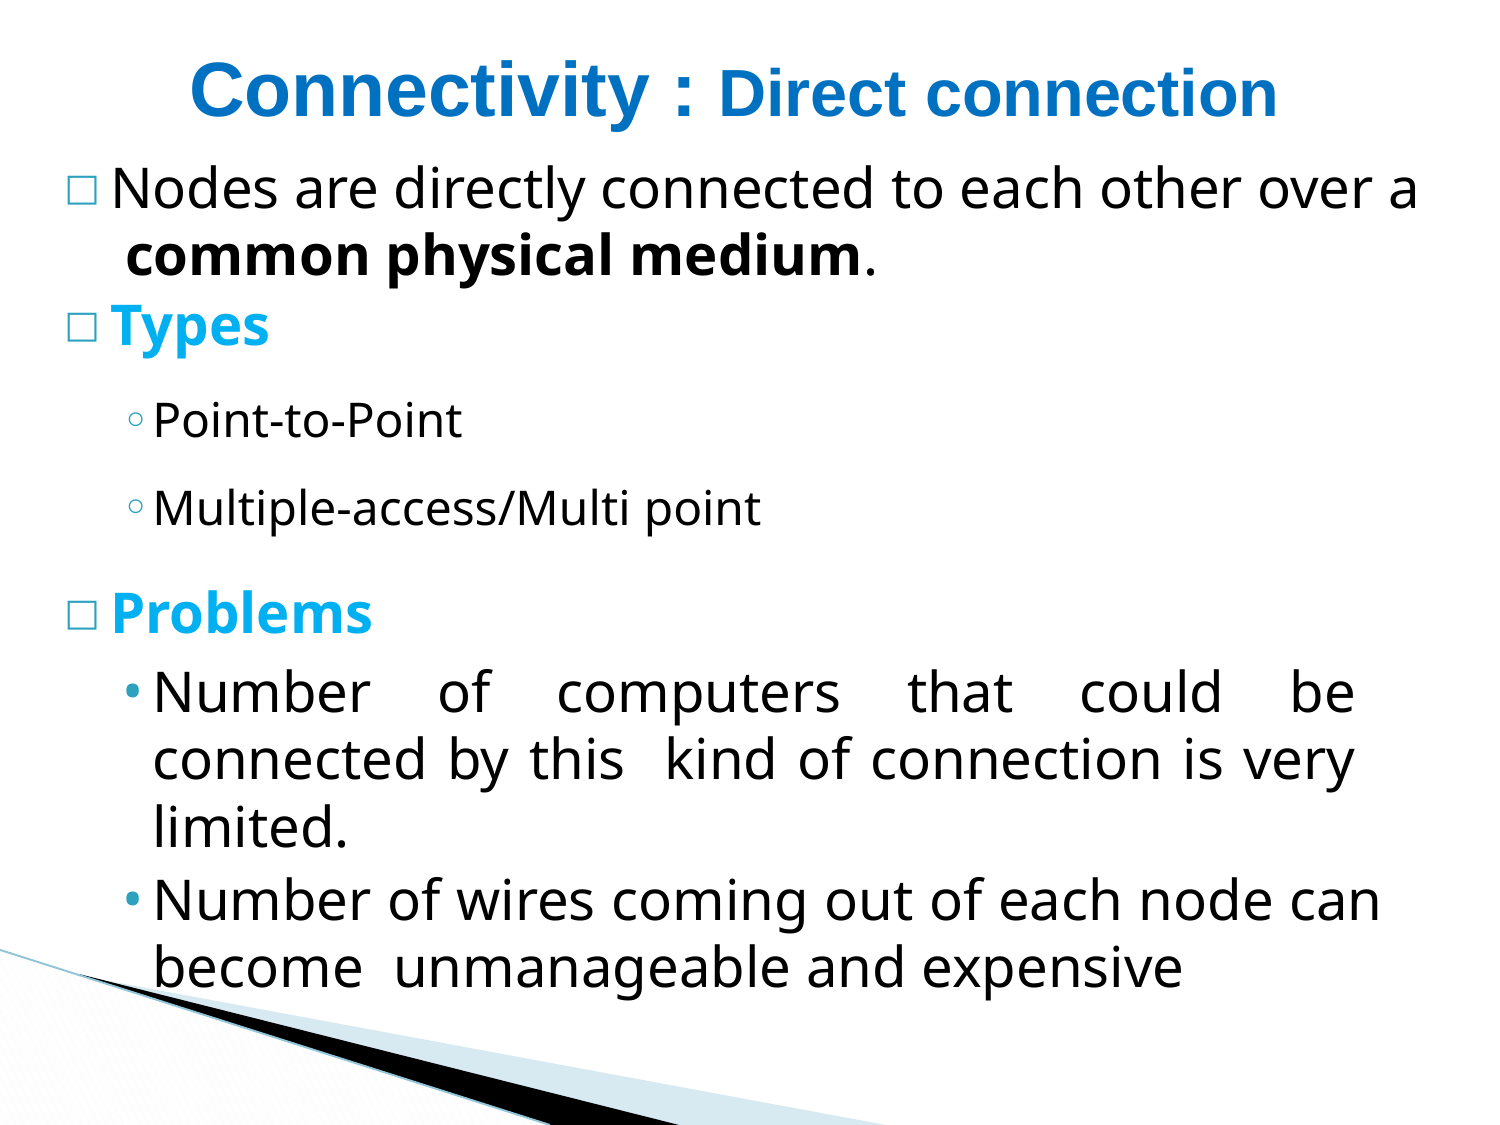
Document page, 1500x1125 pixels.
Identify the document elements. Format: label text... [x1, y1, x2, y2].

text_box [0, 948, 886, 1125]
title Connectivity : Direct connection [187, 37, 1375, 149]
text_box Nodes are directly connected to each other over a common physical medium. Types Point-to-Point Multiple-access/Multi point Problems Number of computers that could be connected by this kind of connection is very limited. Number of wires coming out of each node can become unmanageable and expensive [62, 149, 1425, 999]
